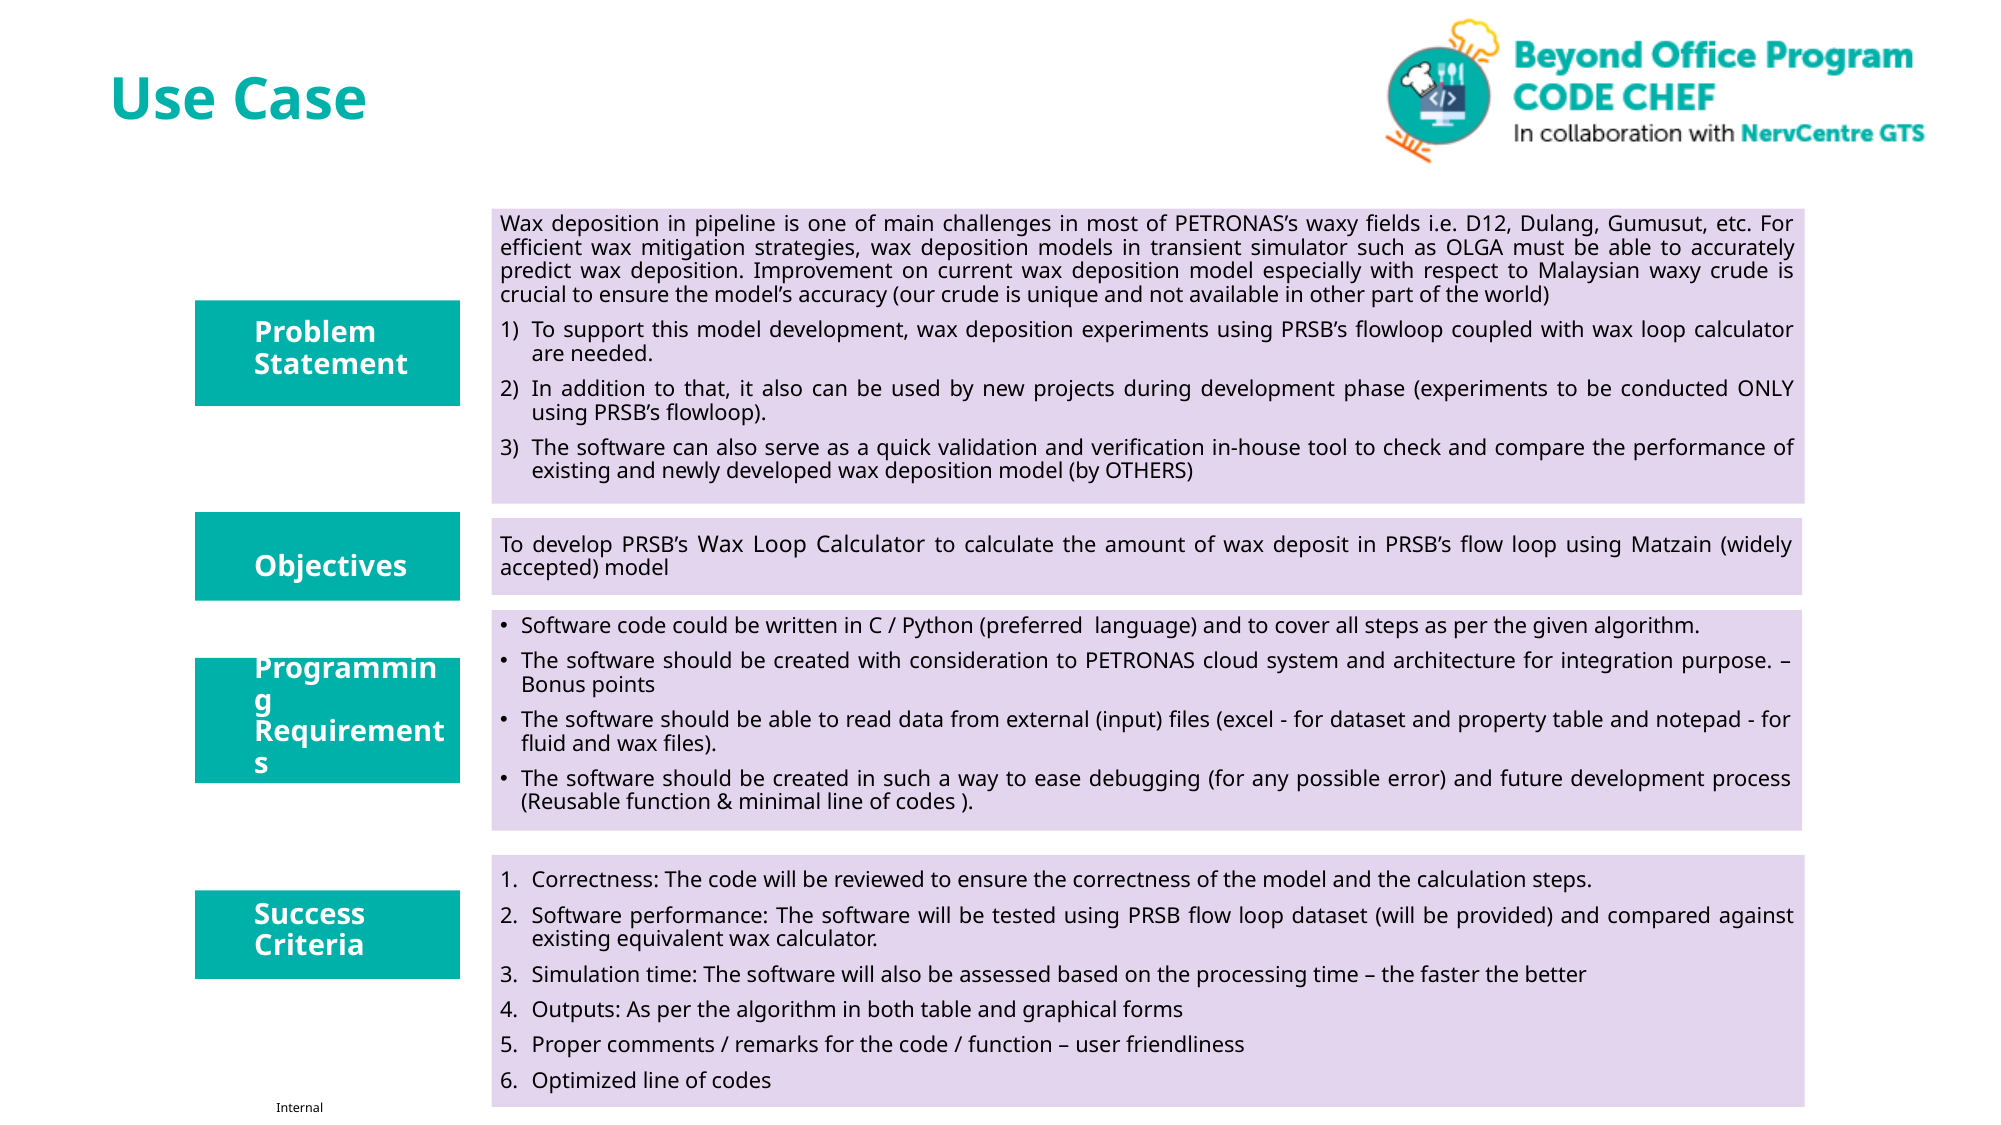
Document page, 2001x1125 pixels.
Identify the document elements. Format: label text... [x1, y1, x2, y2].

text_box Use Case [94, 61, 1906, 184]
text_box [195, 208, 1805, 1108]
picture [1359, 13, 1947, 181]
text_box Internal [261, 1108, 1739, 1123]
